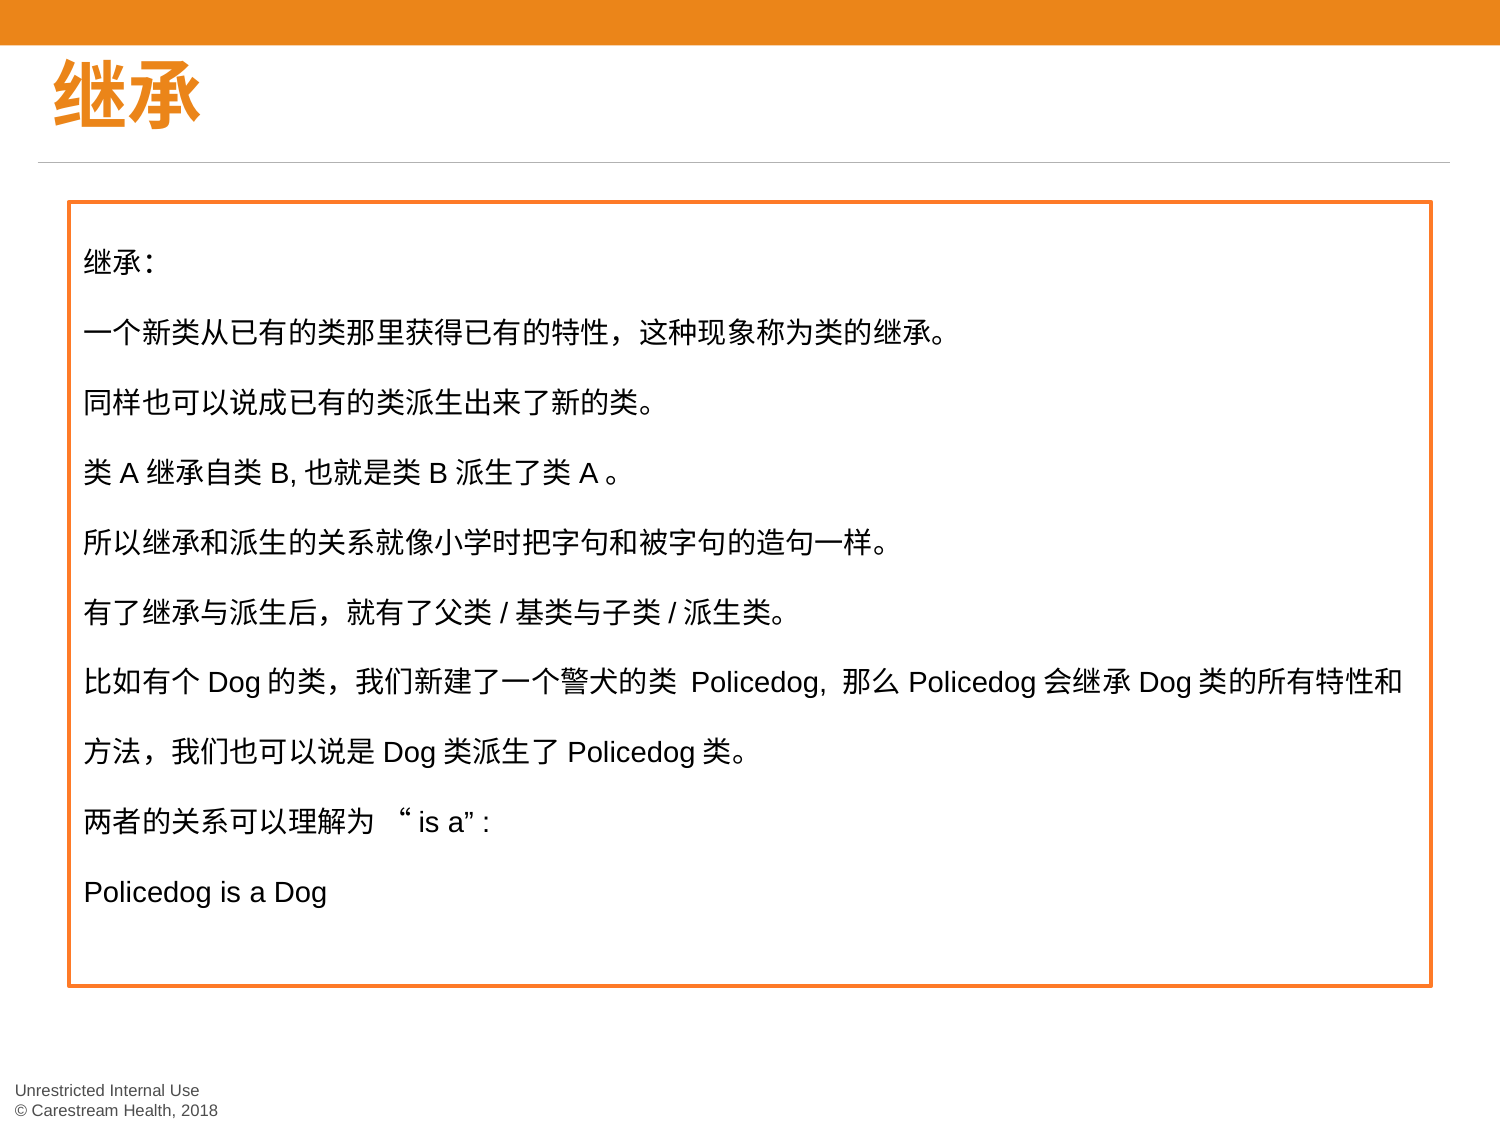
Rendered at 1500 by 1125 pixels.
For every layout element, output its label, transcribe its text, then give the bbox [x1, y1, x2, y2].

title 继承 [37, 47, 1463, 147]
text_box Unrestricted Internal Use © Carestream Health, 2018 [0, 1072, 475, 1125]
text_box 继承： 一个新类从已有的类那里获得已有的特性，这种现象称为类的继承。 同样也可以说成已有的类派生出来了新的类。 类A继承自类B,也就是类B派生了类A。 所以继承和派生的关系就像小学时把字句和被字句的造句一样。 有了继承与派生后，就有了父类/基类与子类/派生类。 比如有个Dog的类，我们新建了一个警犬的类 Policedog, 那么Policedog会继承Dog类的所有特性和方法，我们也可以说是Dog类派生了Policedog类。 两者的关系可以理解为 “is a” : Policedog is a Dog [67, 200, 1433, 988]
